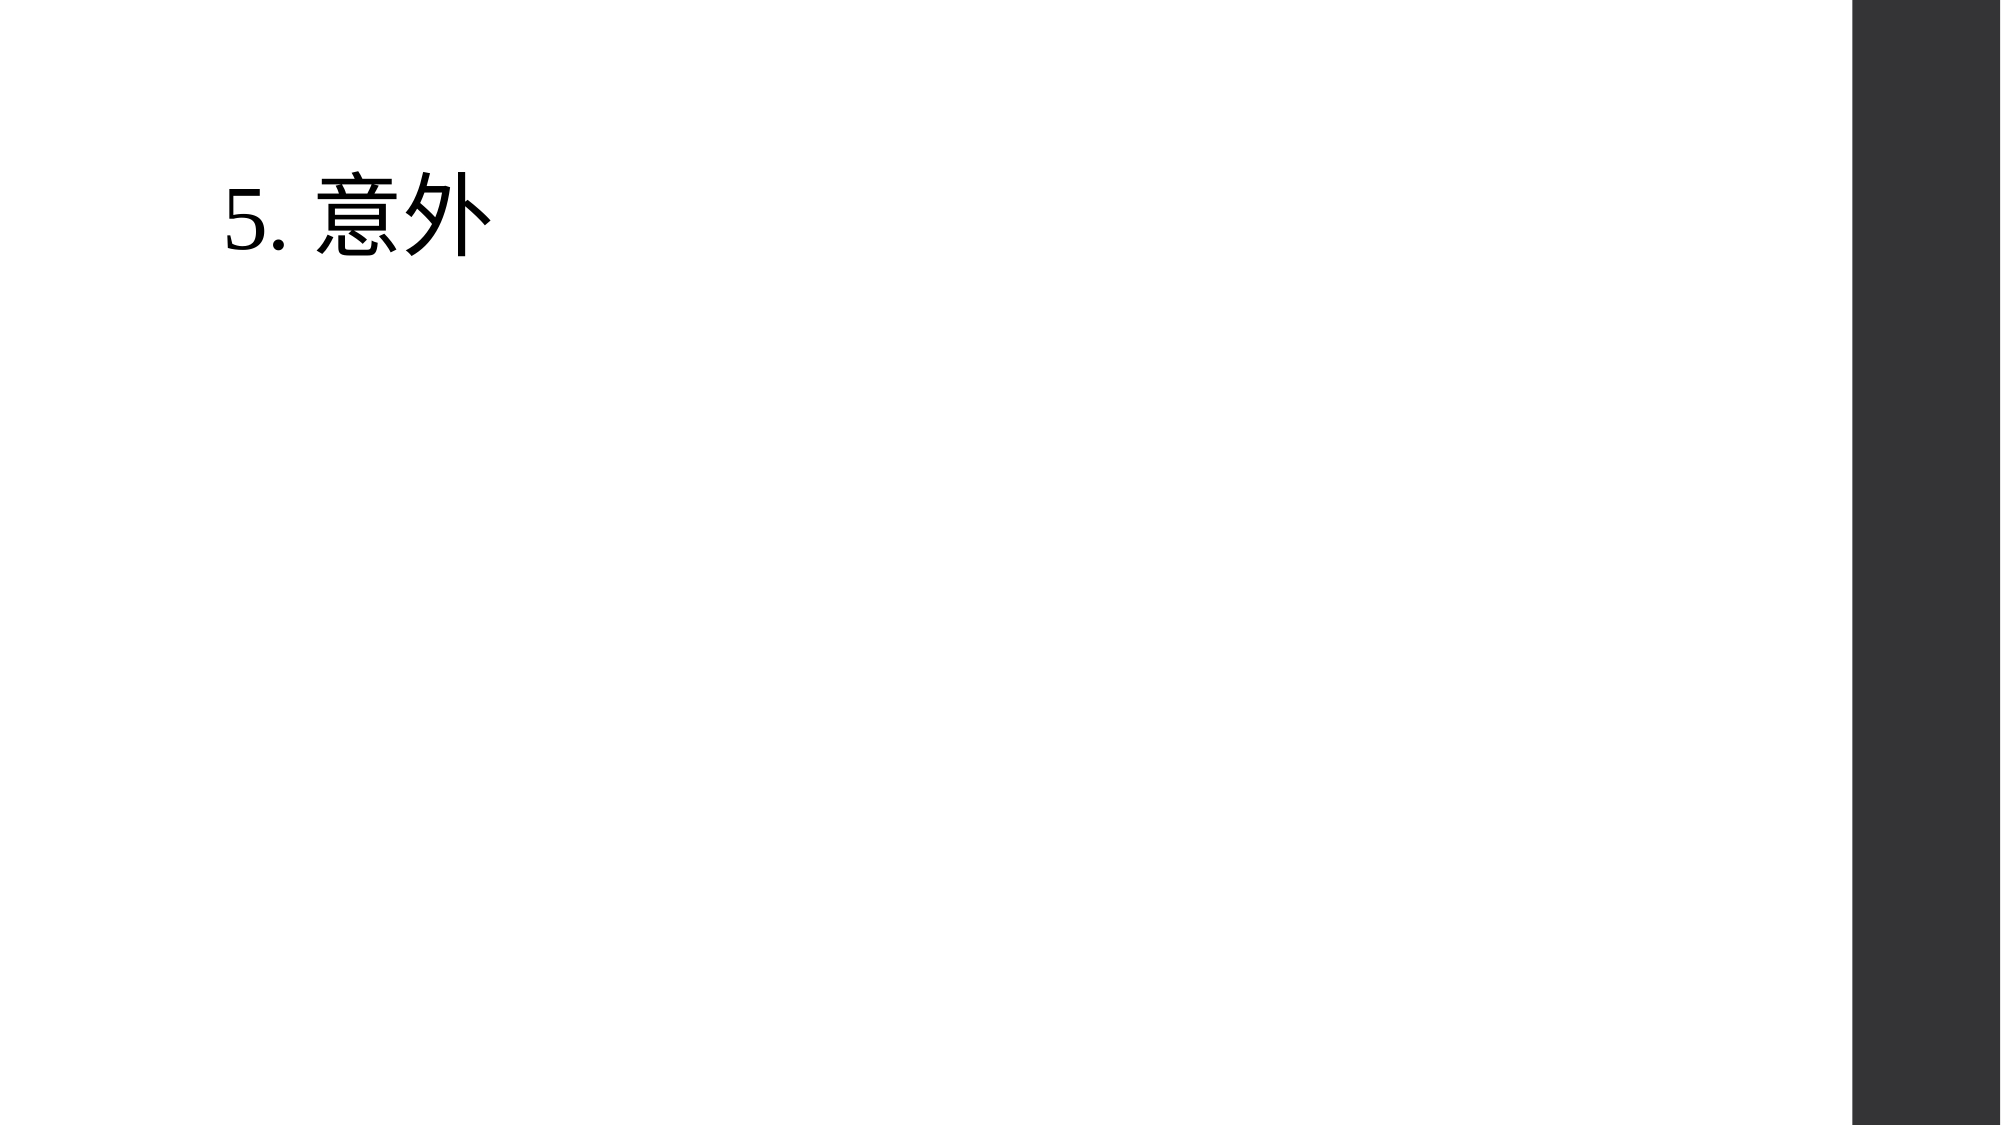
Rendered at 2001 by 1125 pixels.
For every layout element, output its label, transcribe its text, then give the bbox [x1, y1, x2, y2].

title 5.意外 [206, 60, 1797, 278]
